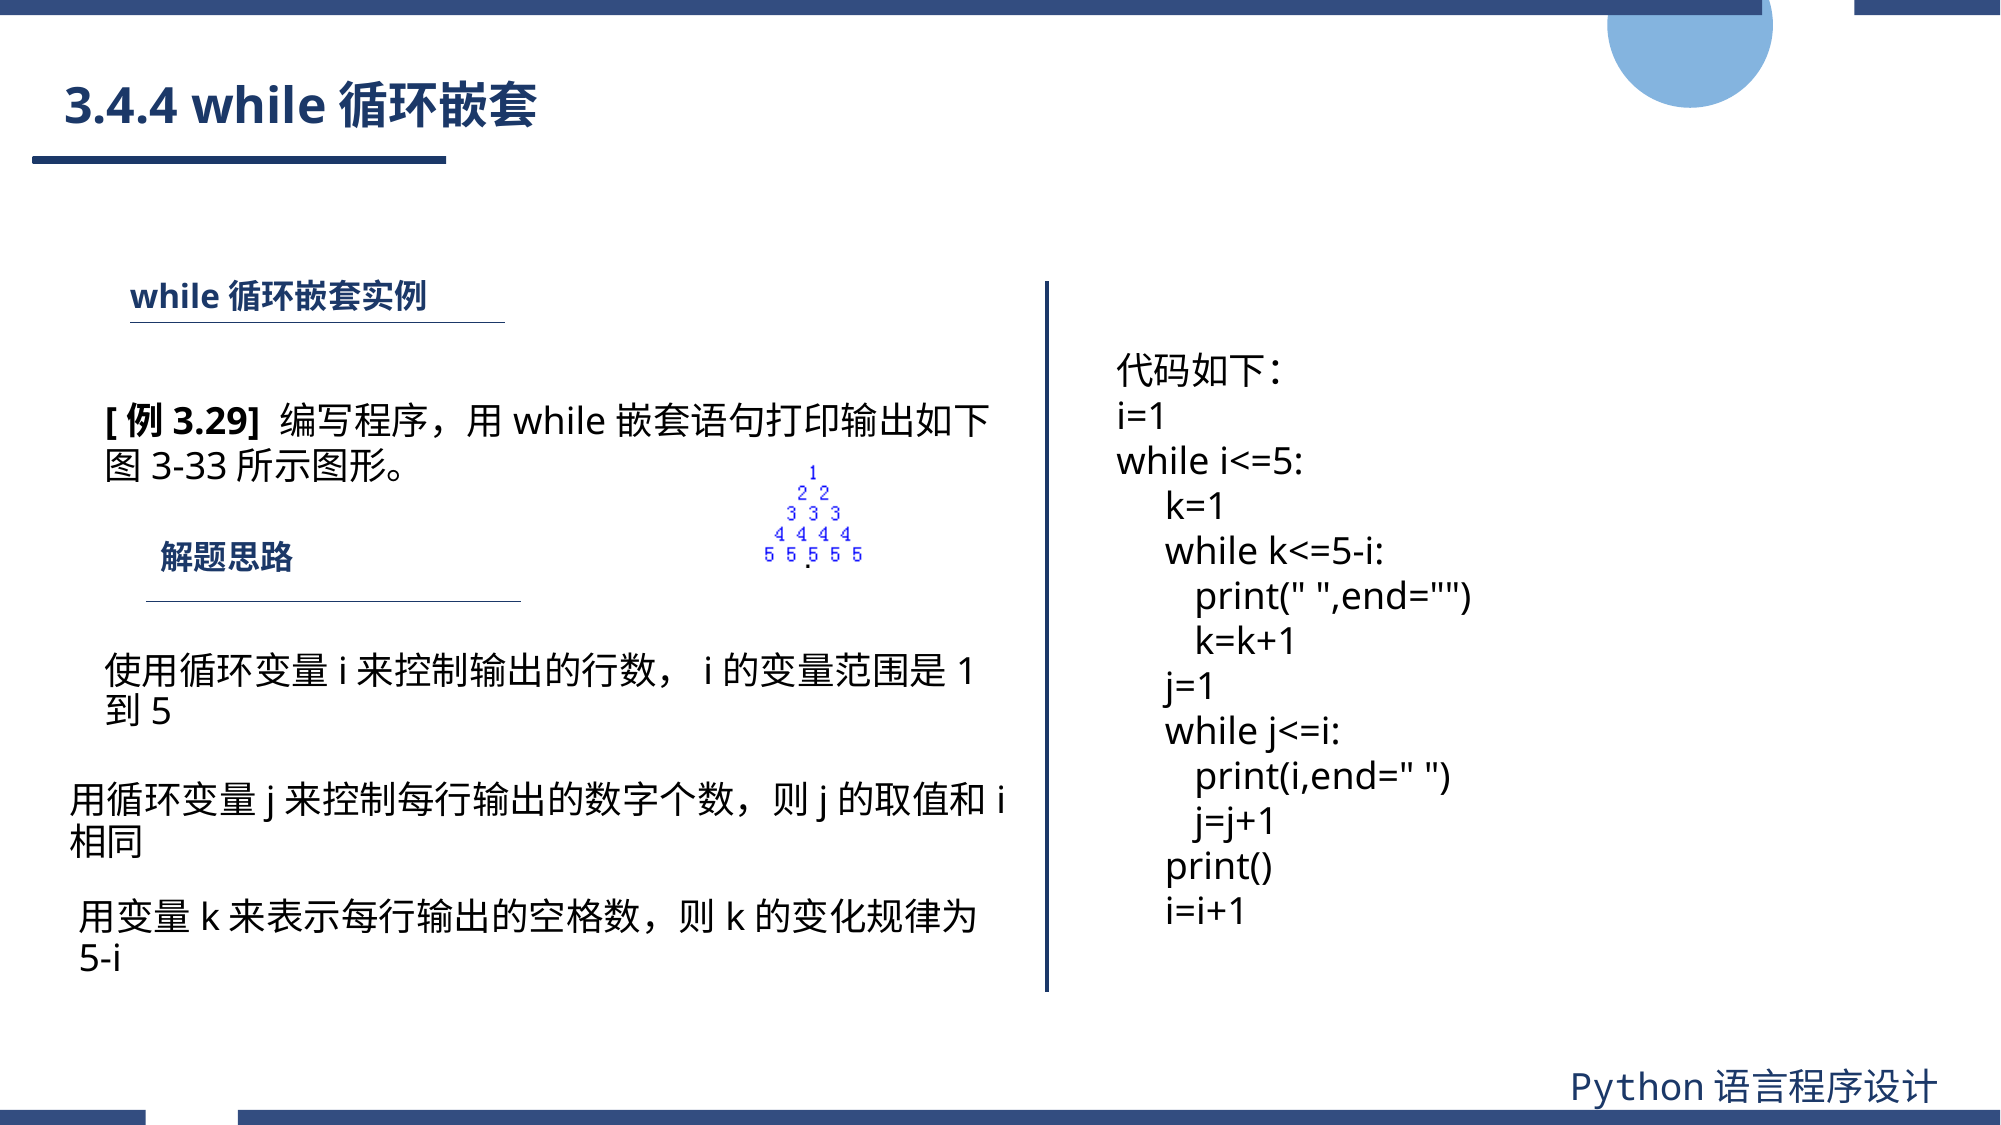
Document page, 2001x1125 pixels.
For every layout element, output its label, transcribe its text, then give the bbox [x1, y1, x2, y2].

text_box 用循环变量j来控制每行输出的数字个数，则j的取值和i相同 [54, 772, 1046, 871]
text_box 解题思路 [145, 528, 656, 584]
title 3.4.4 while循环嵌套 [49, 65, 586, 150]
text_box 代码如下： i=1 while i<=5: k=1 while k<=5-i: print(" ",end="") k=k+1 j=1 while j<=i: print(i,end=" ") j=j+1 print() i=i+1 [1101, 339, 1924, 940]
picture [761, 456, 874, 568]
text_box [例3.29] 编写程序，用while嵌套语句打印输出如下图3-33所示图形。 [89, 389, 1018, 495]
text_box while循环嵌套实例 [115, 268, 625, 323]
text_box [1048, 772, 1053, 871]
text_box 用变量k来表示每行输出的空格数，则k的变化规律为5-i [63, 888, 1033, 987]
text_box 使用循环变量i来控制输出的行数，i的变量范围是1到5 [89, 645, 1018, 740]
